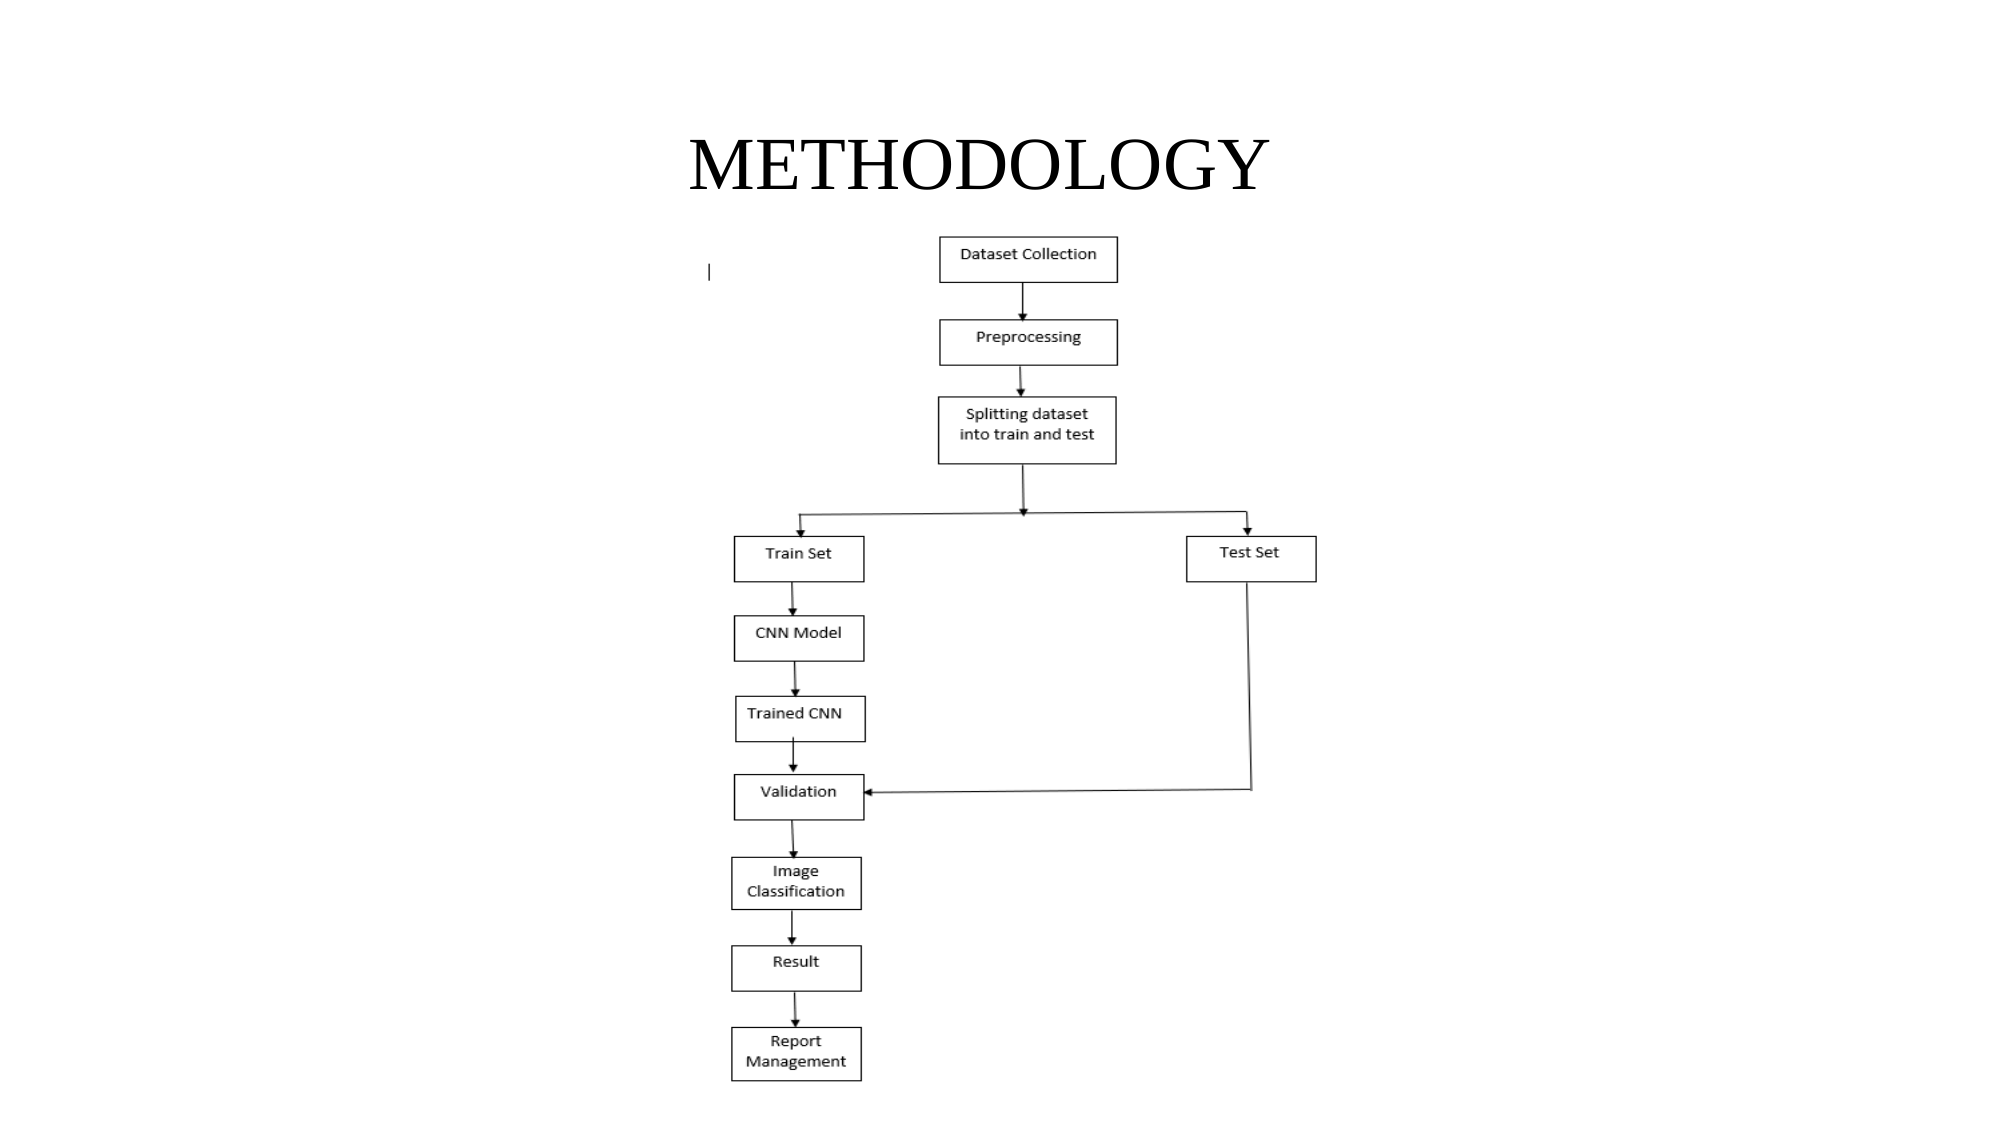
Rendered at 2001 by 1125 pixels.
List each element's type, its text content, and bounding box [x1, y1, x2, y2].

text_box [792, 57, 1239, 215]
title METHODOLOGY [117, 57, 792, 275]
title METHODOLOGY [1239, 57, 1843, 275]
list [670, 215, 1353, 1095]
